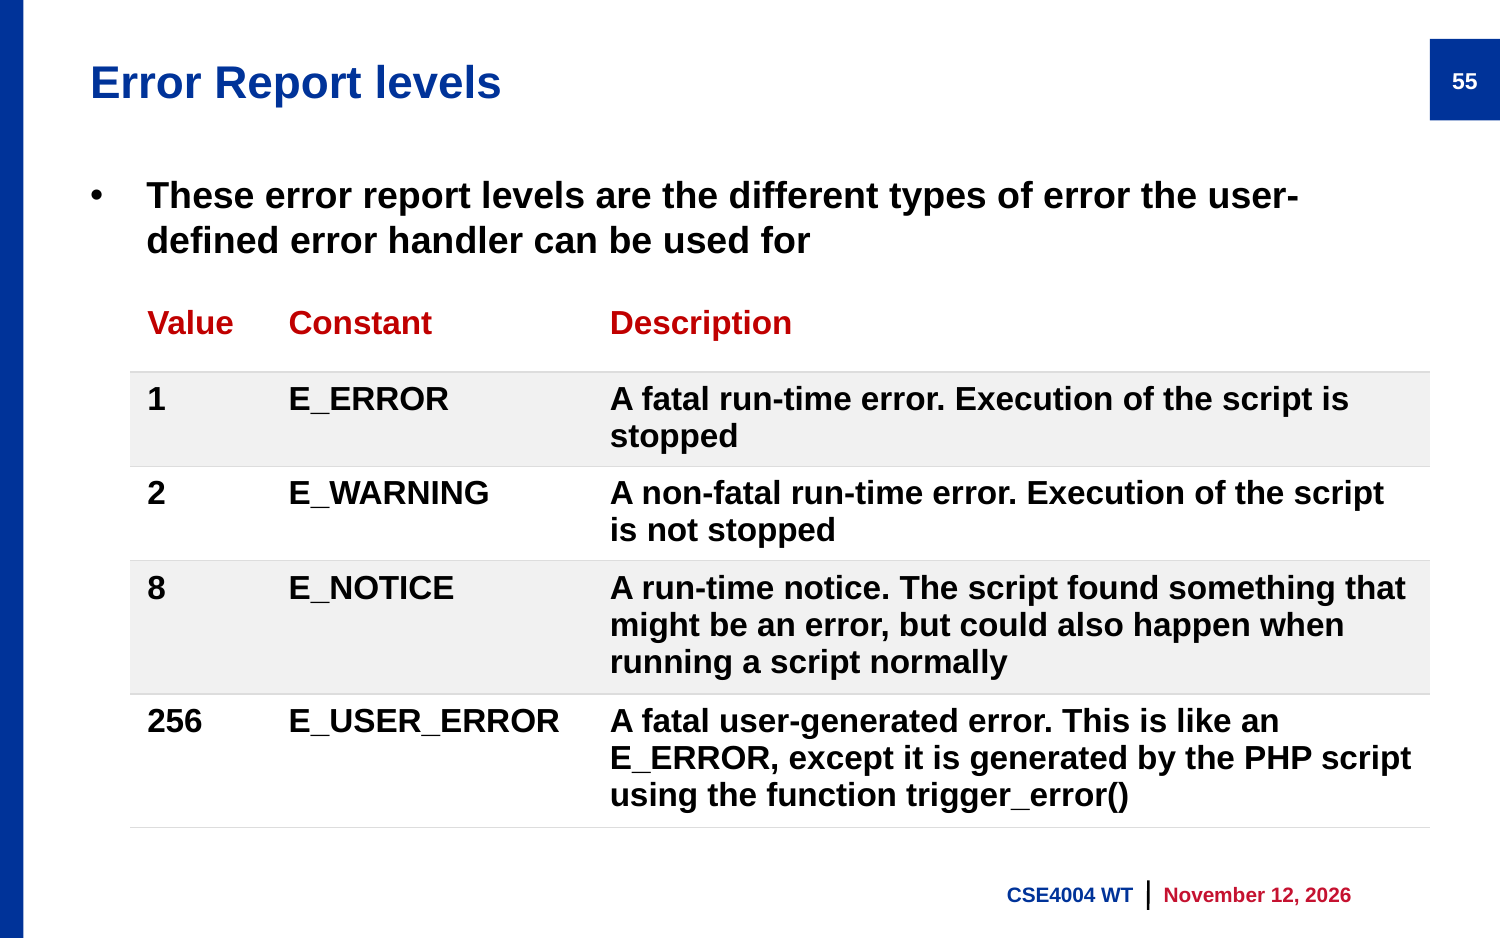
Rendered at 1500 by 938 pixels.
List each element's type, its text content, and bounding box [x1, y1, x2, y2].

title Error Report levels [74, 37, 1430, 124]
list These error report levels are the different types of error the user-defined error handler can be used for [74, 163, 1426, 838]
table_cell 256 [130, 695, 280, 827]
table_cell A fatal user-generated error. This is like an E_ERROR, except it is generated by the PHP script using the function trigger_error() [601, 695, 1430, 827]
table_header Constant [280, 296, 601, 371]
table_cell 1 [130, 373, 280, 466]
table_cell A fatal run-time error. Execution of the script is stopped [601, 373, 1430, 466]
table_cell E_USER_ERROR [280, 695, 601, 827]
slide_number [1149, 868, 1424, 919]
table_cell E_WARNING [280, 467, 601, 560]
table_cell A run-time notice. The script found something that might be an error, but could also happen when running a script normally [601, 561, 1430, 693]
table_header Value [130, 296, 280, 371]
table_cell 2 [130, 467, 280, 560]
table_cell E_NOTICE [280, 561, 601, 693]
table_cell E_ERROR [280, 373, 601, 466]
slide_number 55 [1429, 45, 1500, 116]
table_cell 8 [130, 561, 280, 693]
table_header Description [601, 296, 1430, 371]
table_cell A non-fatal run-time error. Execution of the script is not stopped [601, 467, 1430, 560]
footer CSE4004 WT [673, 868, 1149, 919]
